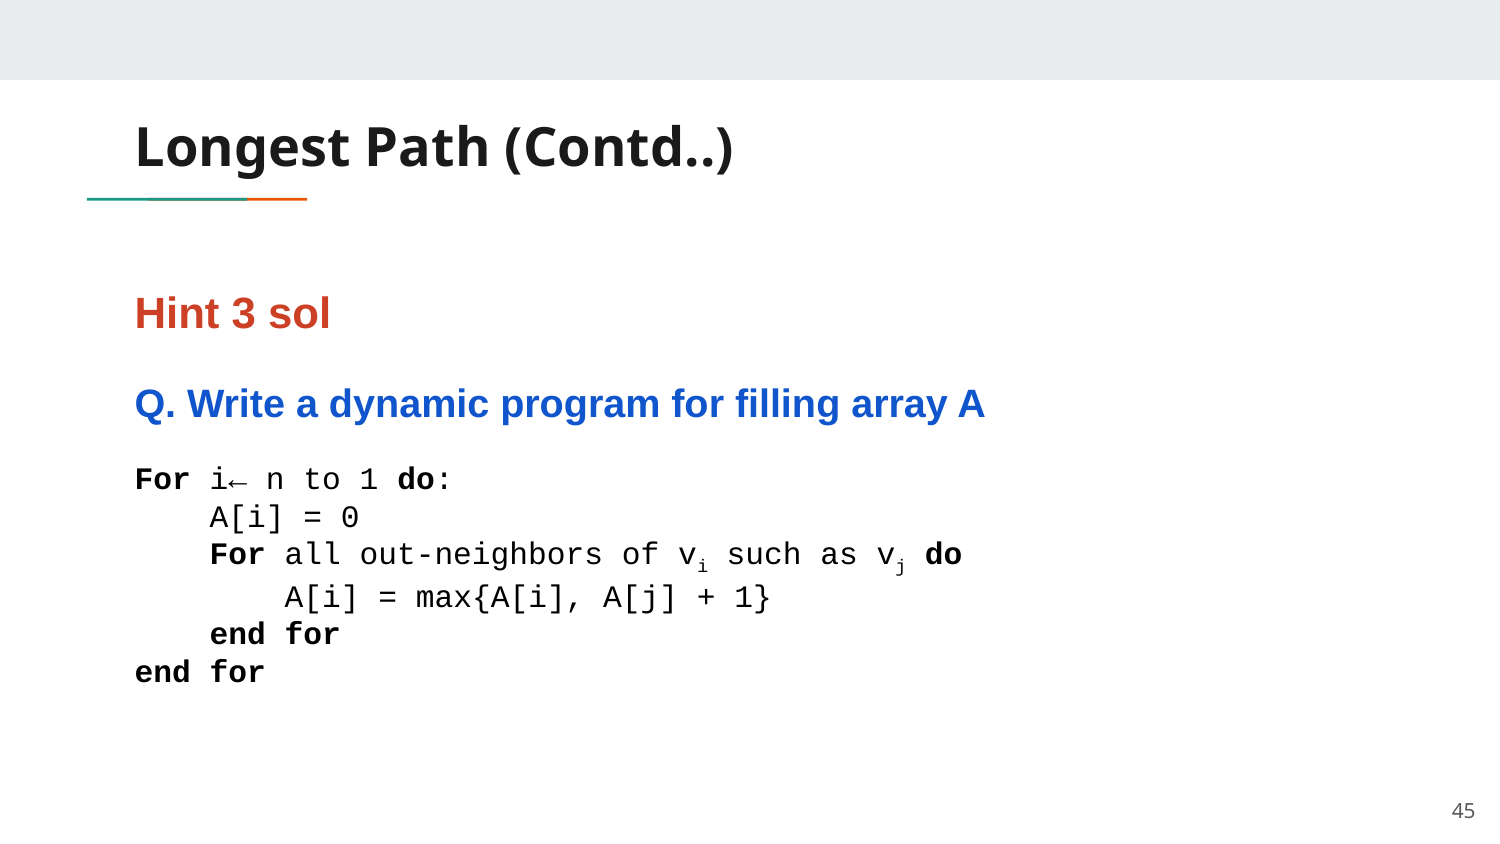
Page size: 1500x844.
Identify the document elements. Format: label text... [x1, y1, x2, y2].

slide_number ‹#› [1400, 779, 1491, 844]
title Longest Path (Contd..) [119, 96, 1381, 185]
list Hint 3 sol Q. Write a dynamic program for filling array A For i← n to 1 do: A[i] = 0 For all out-neighbors of vi such as vj do A[i] = max{A[i], A[j] + 1} end for end for [119, 261, 1381, 633]
